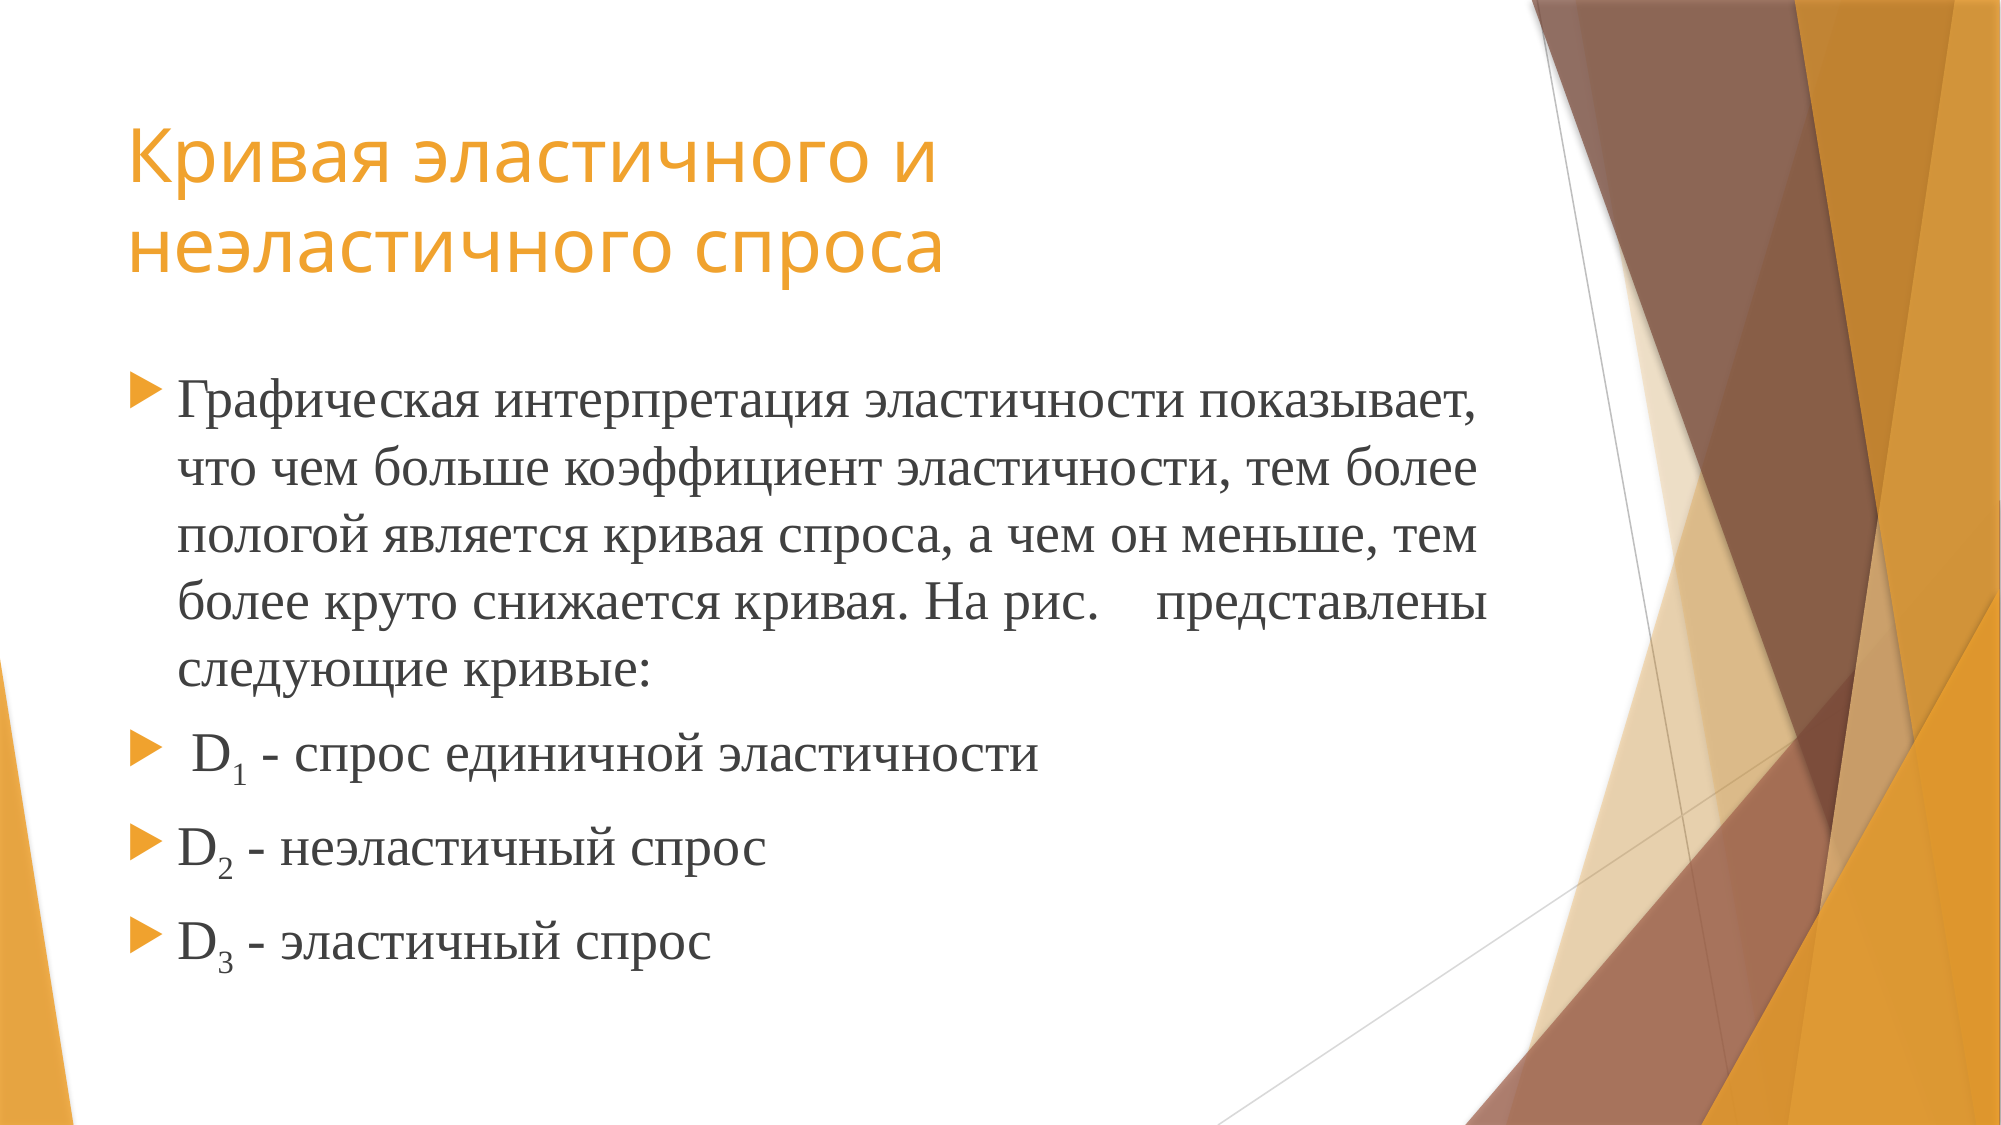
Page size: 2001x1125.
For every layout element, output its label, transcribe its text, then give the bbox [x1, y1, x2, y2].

title Кривая эластичного и неэластичного спроса [111, 99, 1522, 317]
list Графическая интерпретация эластичности показывает, что чем больше коэффициент эластичности, тем более пологой является кривая спроса, а чем он меньше, тем более круто снижается кривая. На рис. представлены следующие кривые: D1 - спрос единичной эластичности D2 - неэластичный спрос D3 - эластичный спрос [111, 354, 1522, 992]
